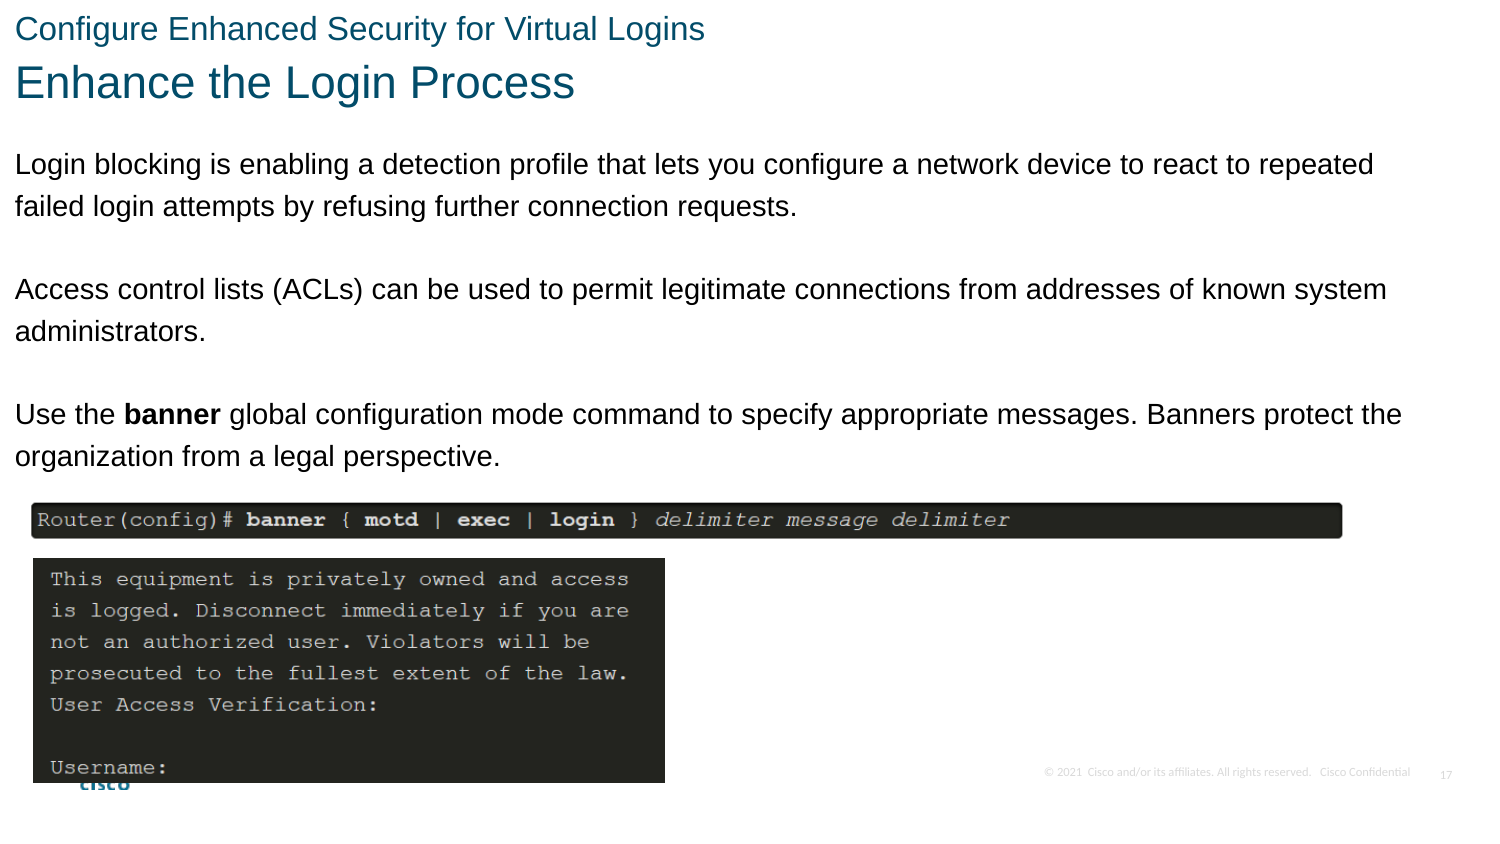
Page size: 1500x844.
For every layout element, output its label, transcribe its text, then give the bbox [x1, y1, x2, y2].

picture [33, 558, 665, 790]
text_box Login blocking is enabling a detection profile that lets you configure a network device to react to repeated failed login attempts by refusing further connection requests. Access control lists (ACLs) can be used to permit legitimate connections from addresses of known system administrators. Use the banner global configuration mode command to specify appropriate messages. Banners protect the organization from a legal perspective. [0, 131, 1461, 370]
list Enhance the Login Process [0, 45, 1500, 195]
list Configure Enhanced Security for Virtual Logins [0, 0, 1500, 45]
slide_number <number> [1425, 759, 1500, 797]
picture [21, 488, 1358, 547]
